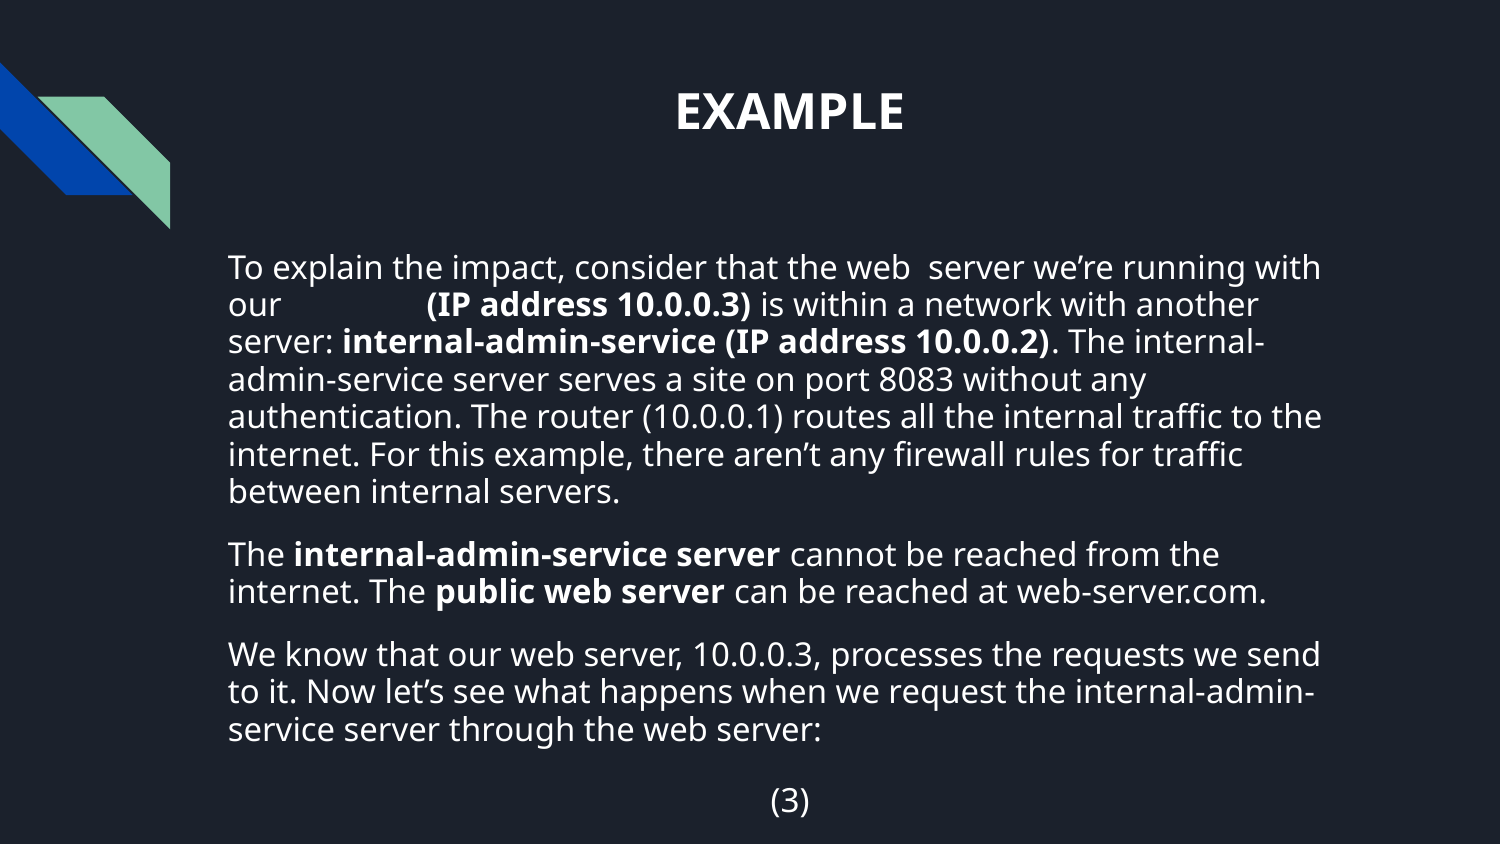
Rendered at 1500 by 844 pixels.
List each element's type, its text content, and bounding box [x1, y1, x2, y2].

list To explain the impact, consider that the web server we’re running with our (IP address 10.0.0.3) is within a network with another server: internal-admin-service (IP address 10.0.0.2). The internal-admin-service server serves a site on port 8083 without any authentication. The router (10.0.0.1) routes all the internal traffic to the internet. For this example, there aren’t any firewall rules for traffic between internal servers. The internal-admin-service server cannot be reached from the internet. The public web server can be reached at web-server.com. We know that our web server, 10.0.0.3, processes the requests we send to it. Now let’s see what happens when we request the internal-admin-service server through the web server: (3) [212, 234, 1368, 796]
title EXAMPLE [212, 64, 1368, 215]
